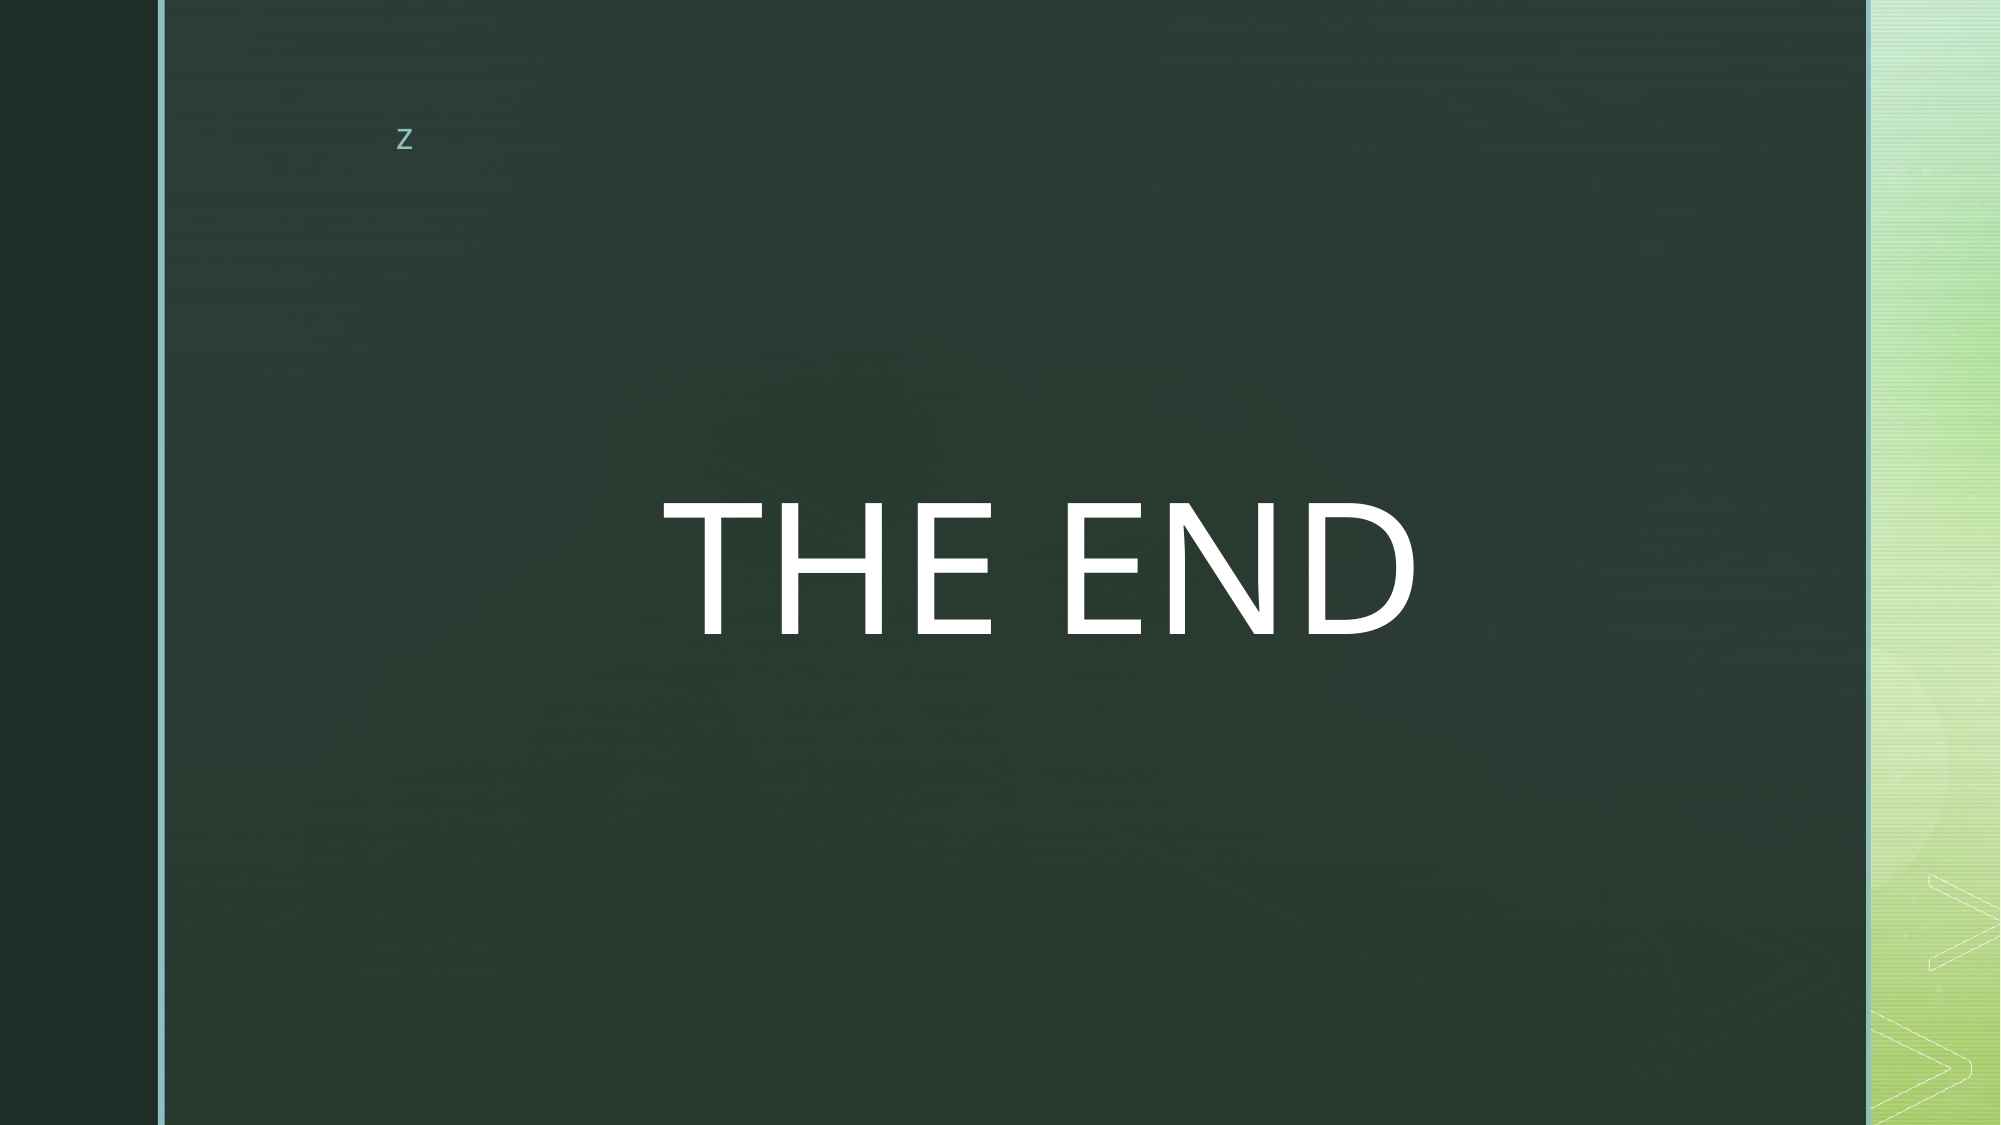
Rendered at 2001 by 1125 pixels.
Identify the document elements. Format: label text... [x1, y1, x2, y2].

picture [1871, 0, 2001, 1125]
title THE END [428, 73, 1660, 848]
